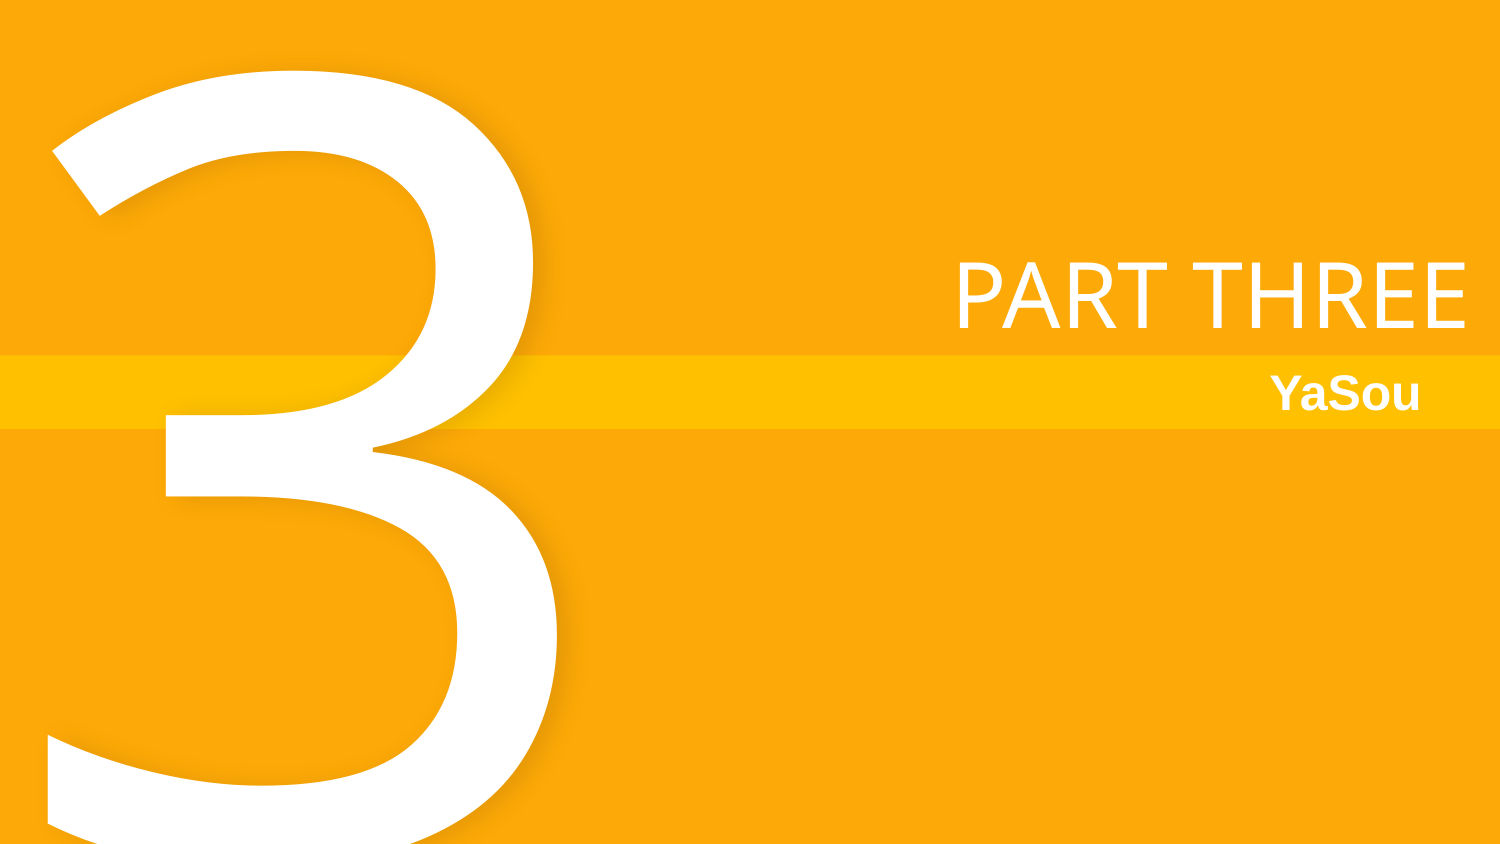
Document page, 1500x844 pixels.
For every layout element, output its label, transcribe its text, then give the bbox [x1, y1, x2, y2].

text_box YaSou [587, 353, 1437, 429]
text_box [652, 353, 1500, 431]
text_box 3 [0, 0, 634, 844]
text_box PART THREE [936, 229, 1486, 354]
